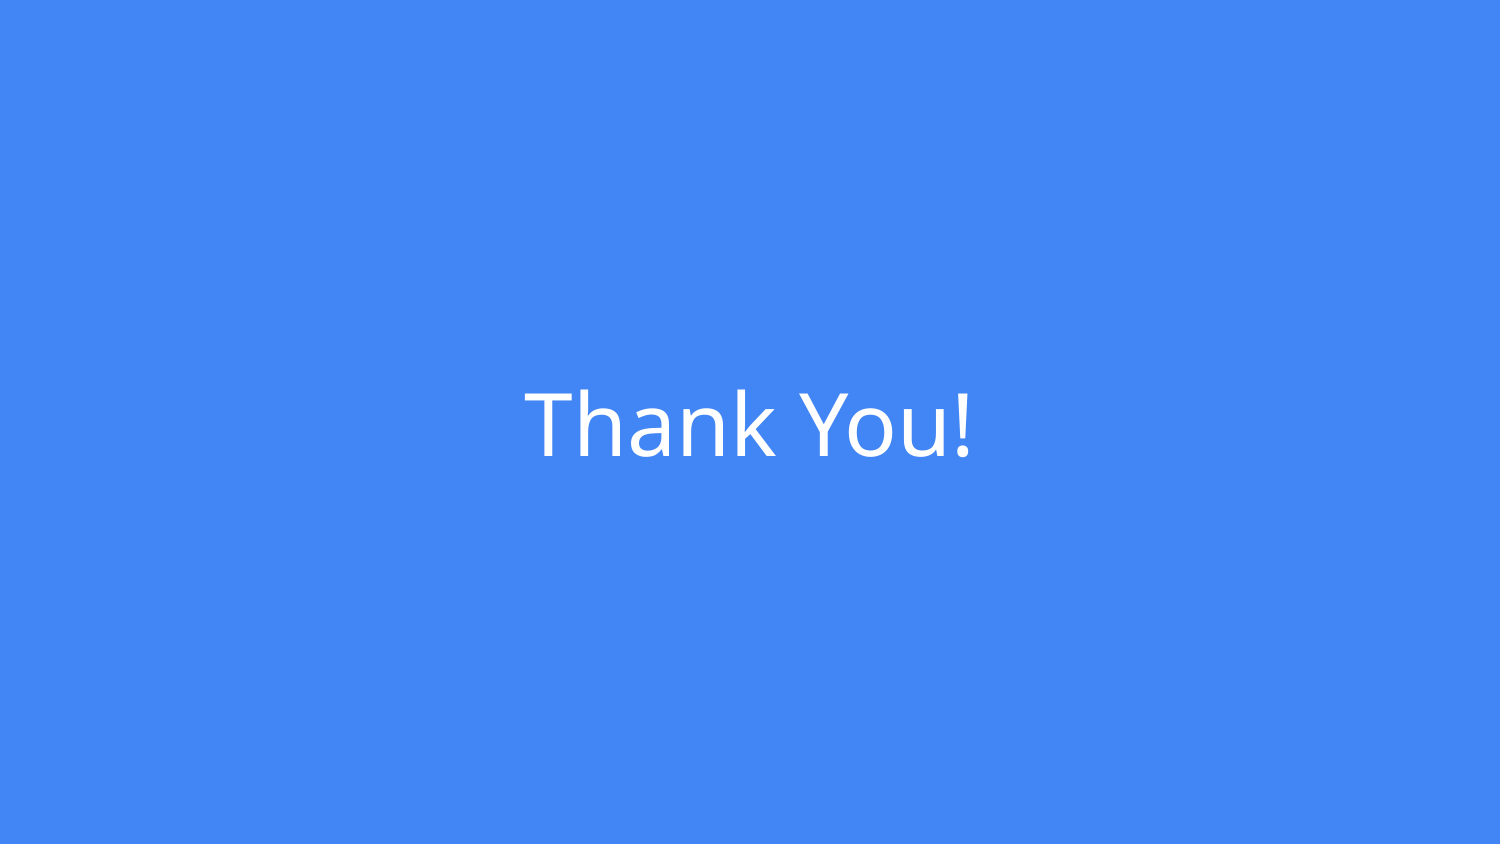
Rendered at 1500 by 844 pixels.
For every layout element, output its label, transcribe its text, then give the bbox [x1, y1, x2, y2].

title Thank You! [75, 338, 1425, 505]
